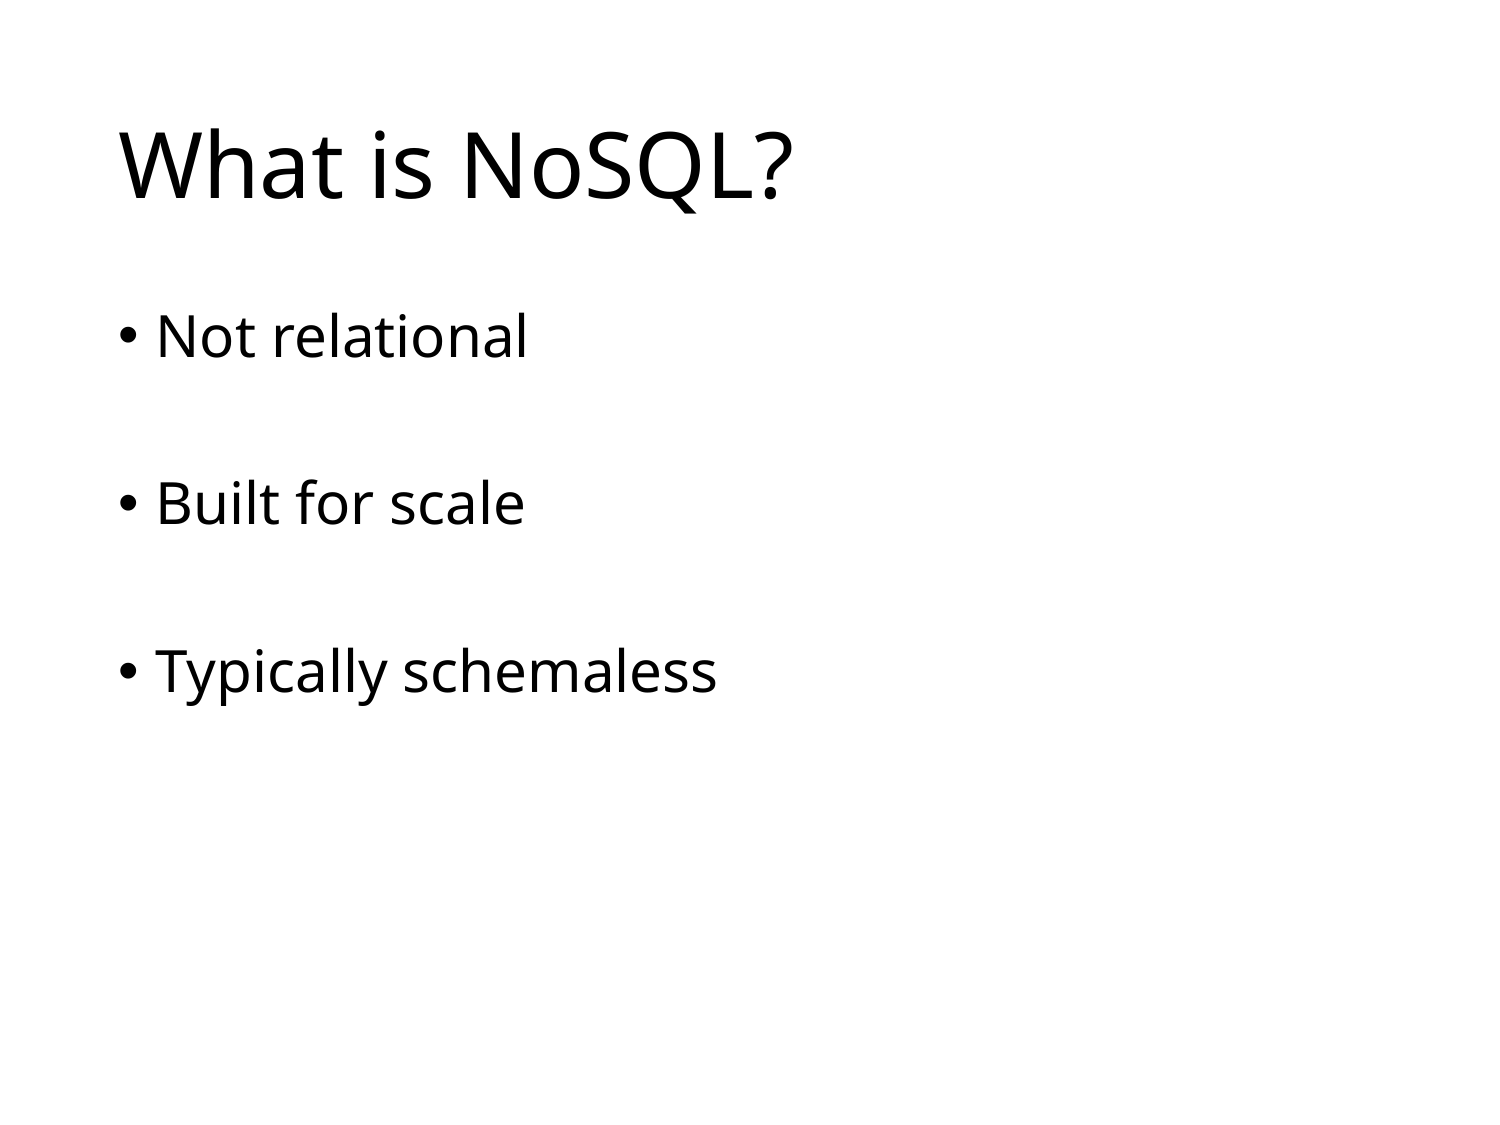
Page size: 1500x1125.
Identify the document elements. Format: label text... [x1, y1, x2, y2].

list Not relational Built for scale Typically schemaless [103, 299, 1397, 1014]
title What is NoSQL? [103, 59, 1397, 278]
